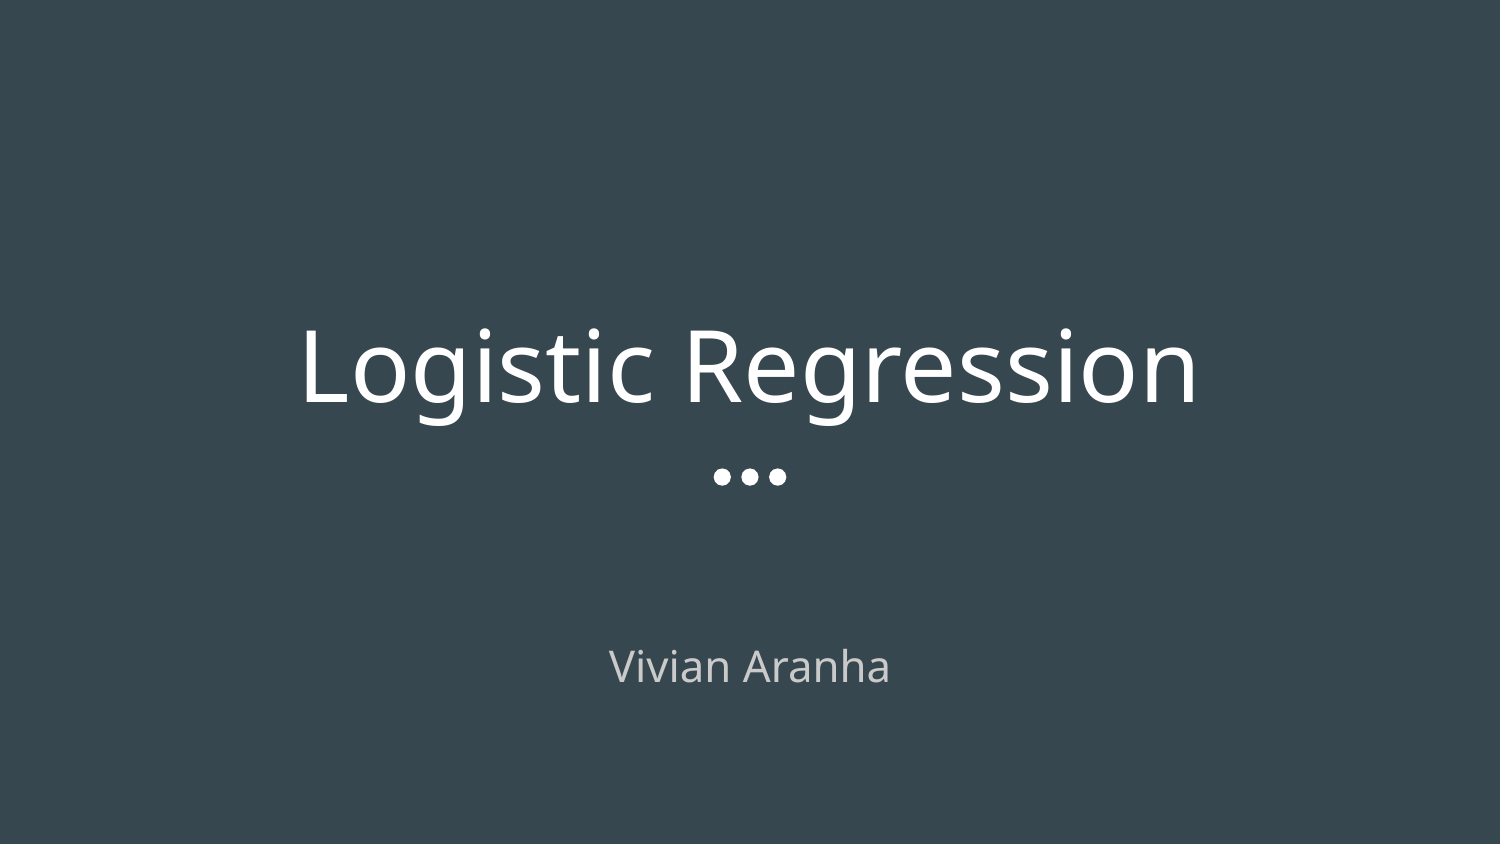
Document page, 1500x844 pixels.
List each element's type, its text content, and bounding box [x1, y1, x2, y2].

subtitle Vivian Aranha [110, 620, 1390, 751]
title Logistic Regression [110, 162, 1390, 447]
